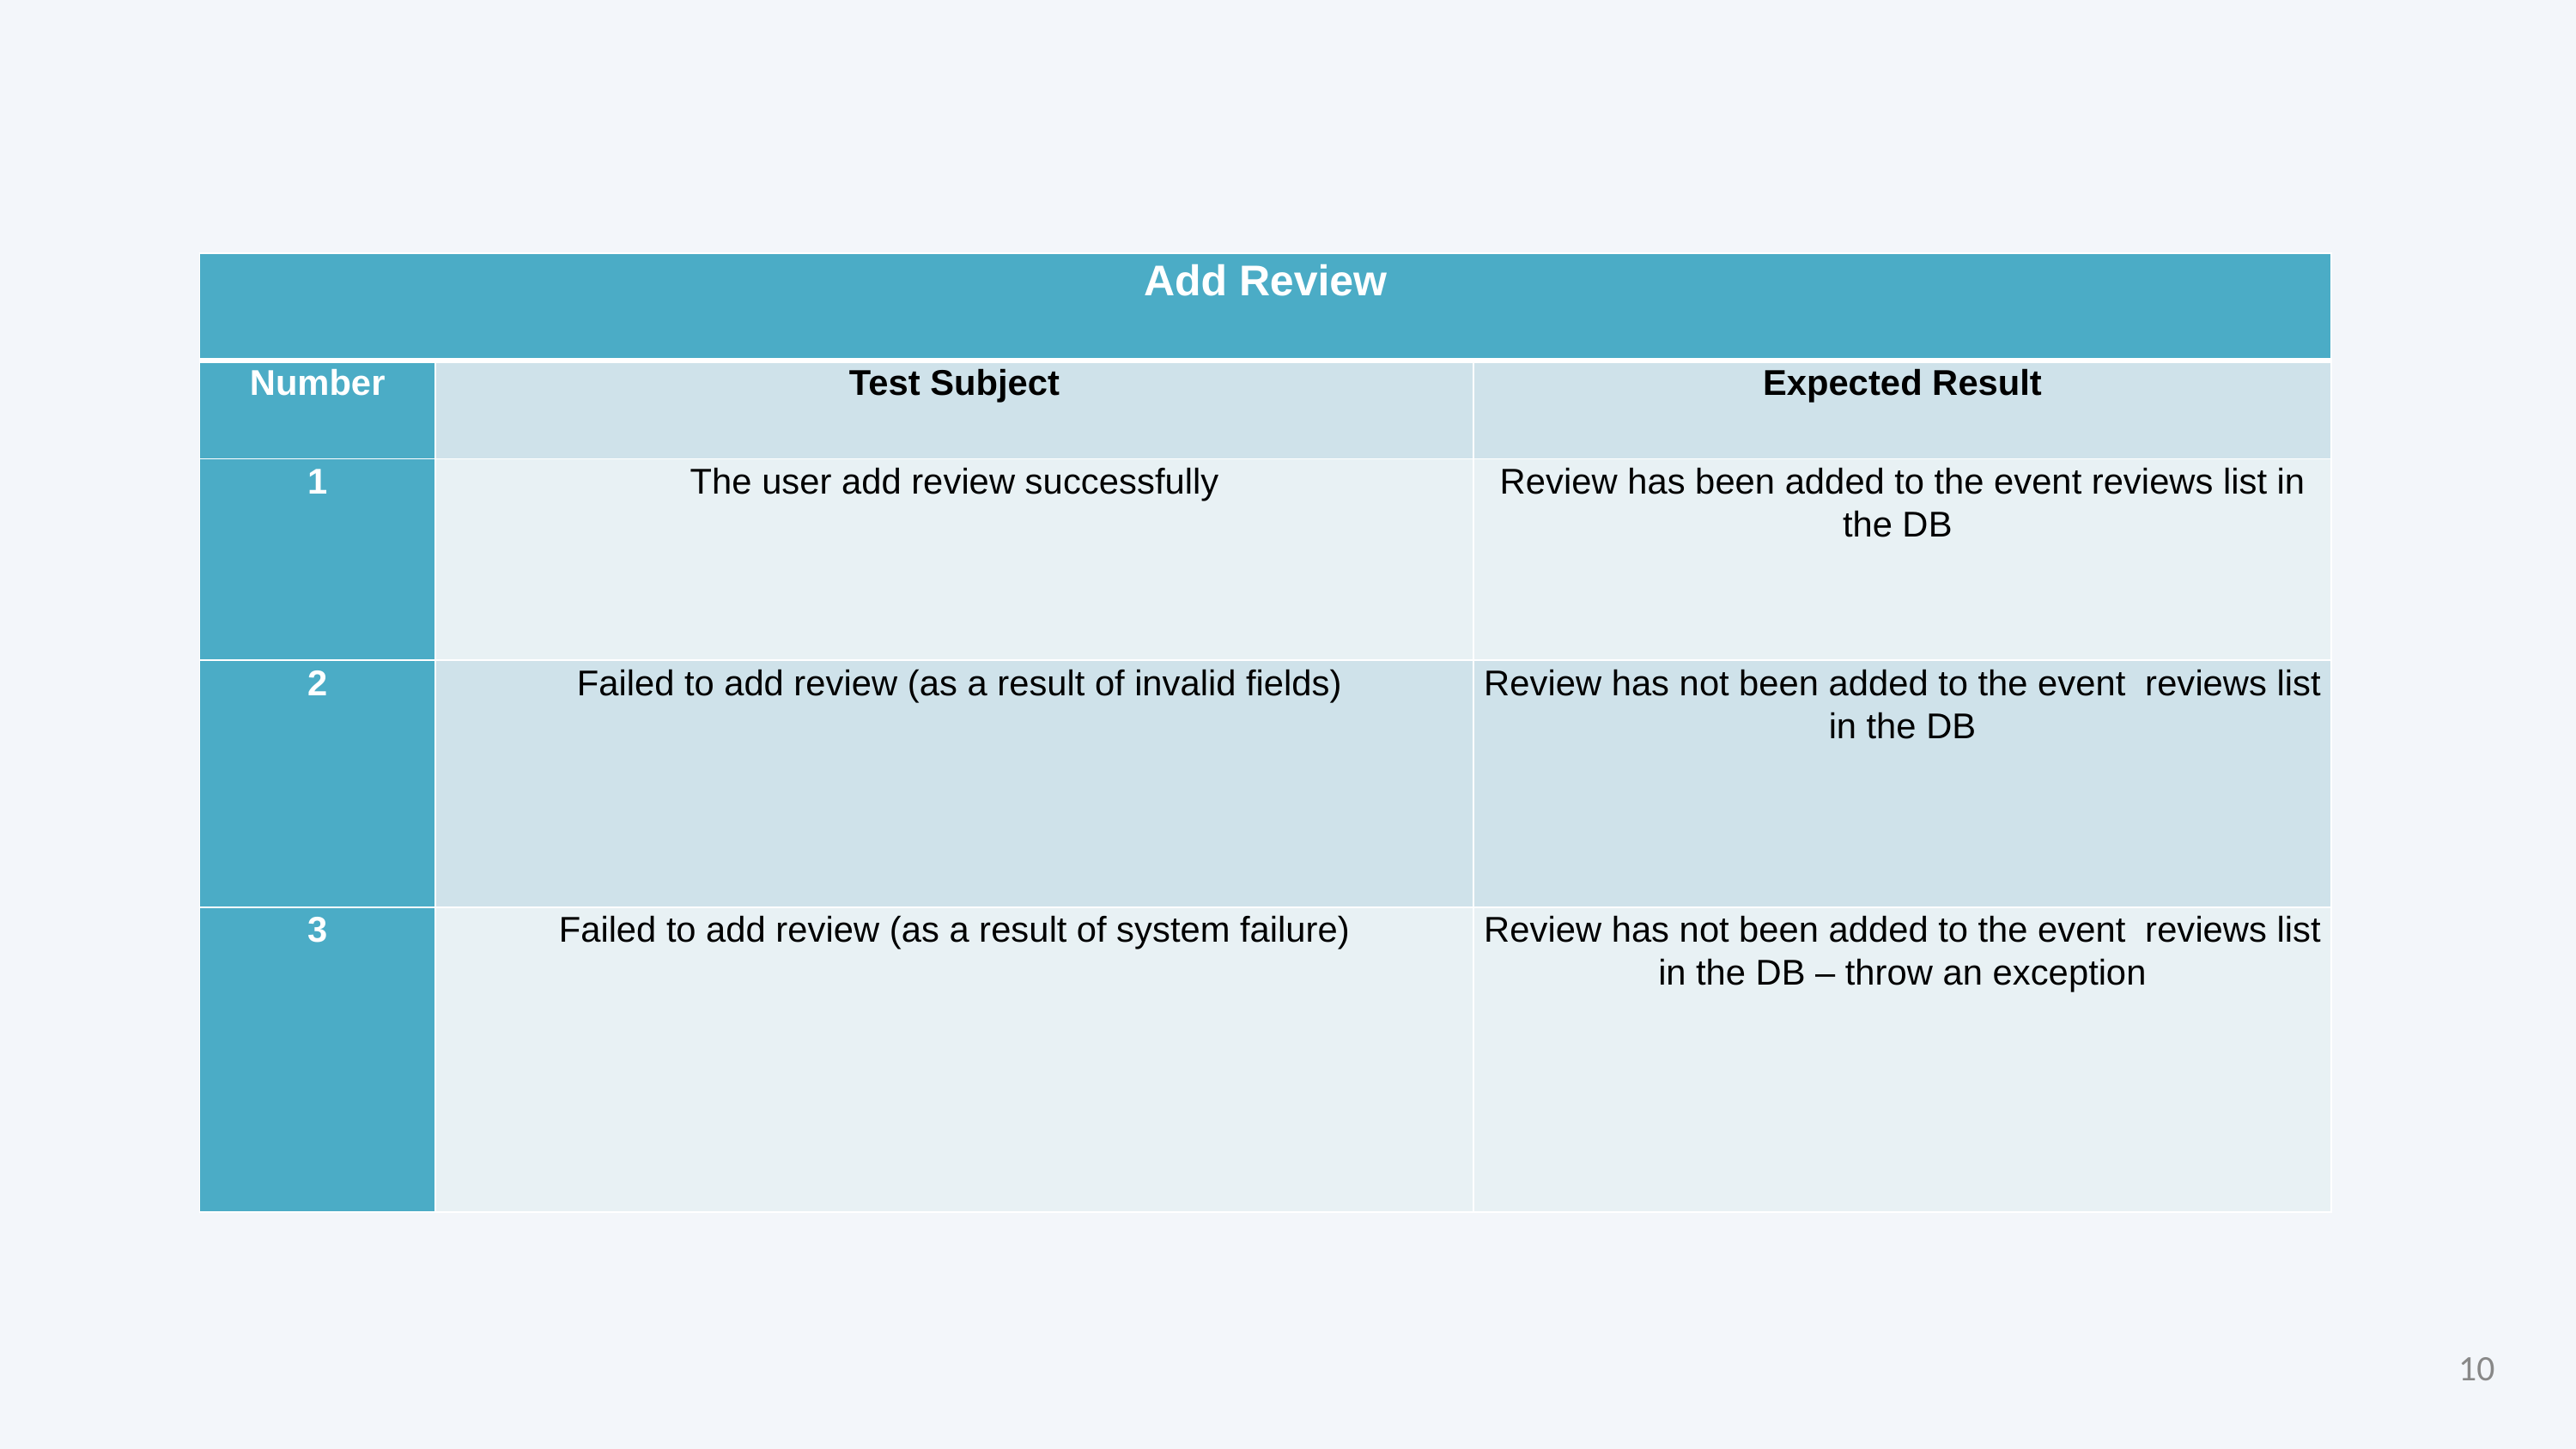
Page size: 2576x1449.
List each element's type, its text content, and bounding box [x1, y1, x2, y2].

table_cell Expected Result [1474, 363, 2330, 458]
table_cell Review has not been added to the event reviews list in the DB – throw an exception [1474, 908, 2330, 1211]
table_cell 3 [200, 908, 434, 1211]
table_cell Failed to add review (as a result of invalid fields) [436, 661, 1473, 906]
table_cell 1 [200, 459, 434, 659]
table_cell 2 [200, 661, 434, 906]
table_cell Test Subject [436, 363, 1473, 458]
table_cell Number [200, 363, 434, 458]
slide_number 10 [2207, 1341, 2508, 1393]
table_cell Failed to add review (as a result of system failure) [436, 908, 1473, 1211]
table_cell The user add review successfully [436, 459, 1473, 659]
table_cell Review has not been added to the event reviews list in the DB [1474, 661, 2330, 906]
table_header Add Review [200, 254, 2330, 358]
table_cell Review has been added to the event reviews list in the DB [1474, 459, 2330, 659]
